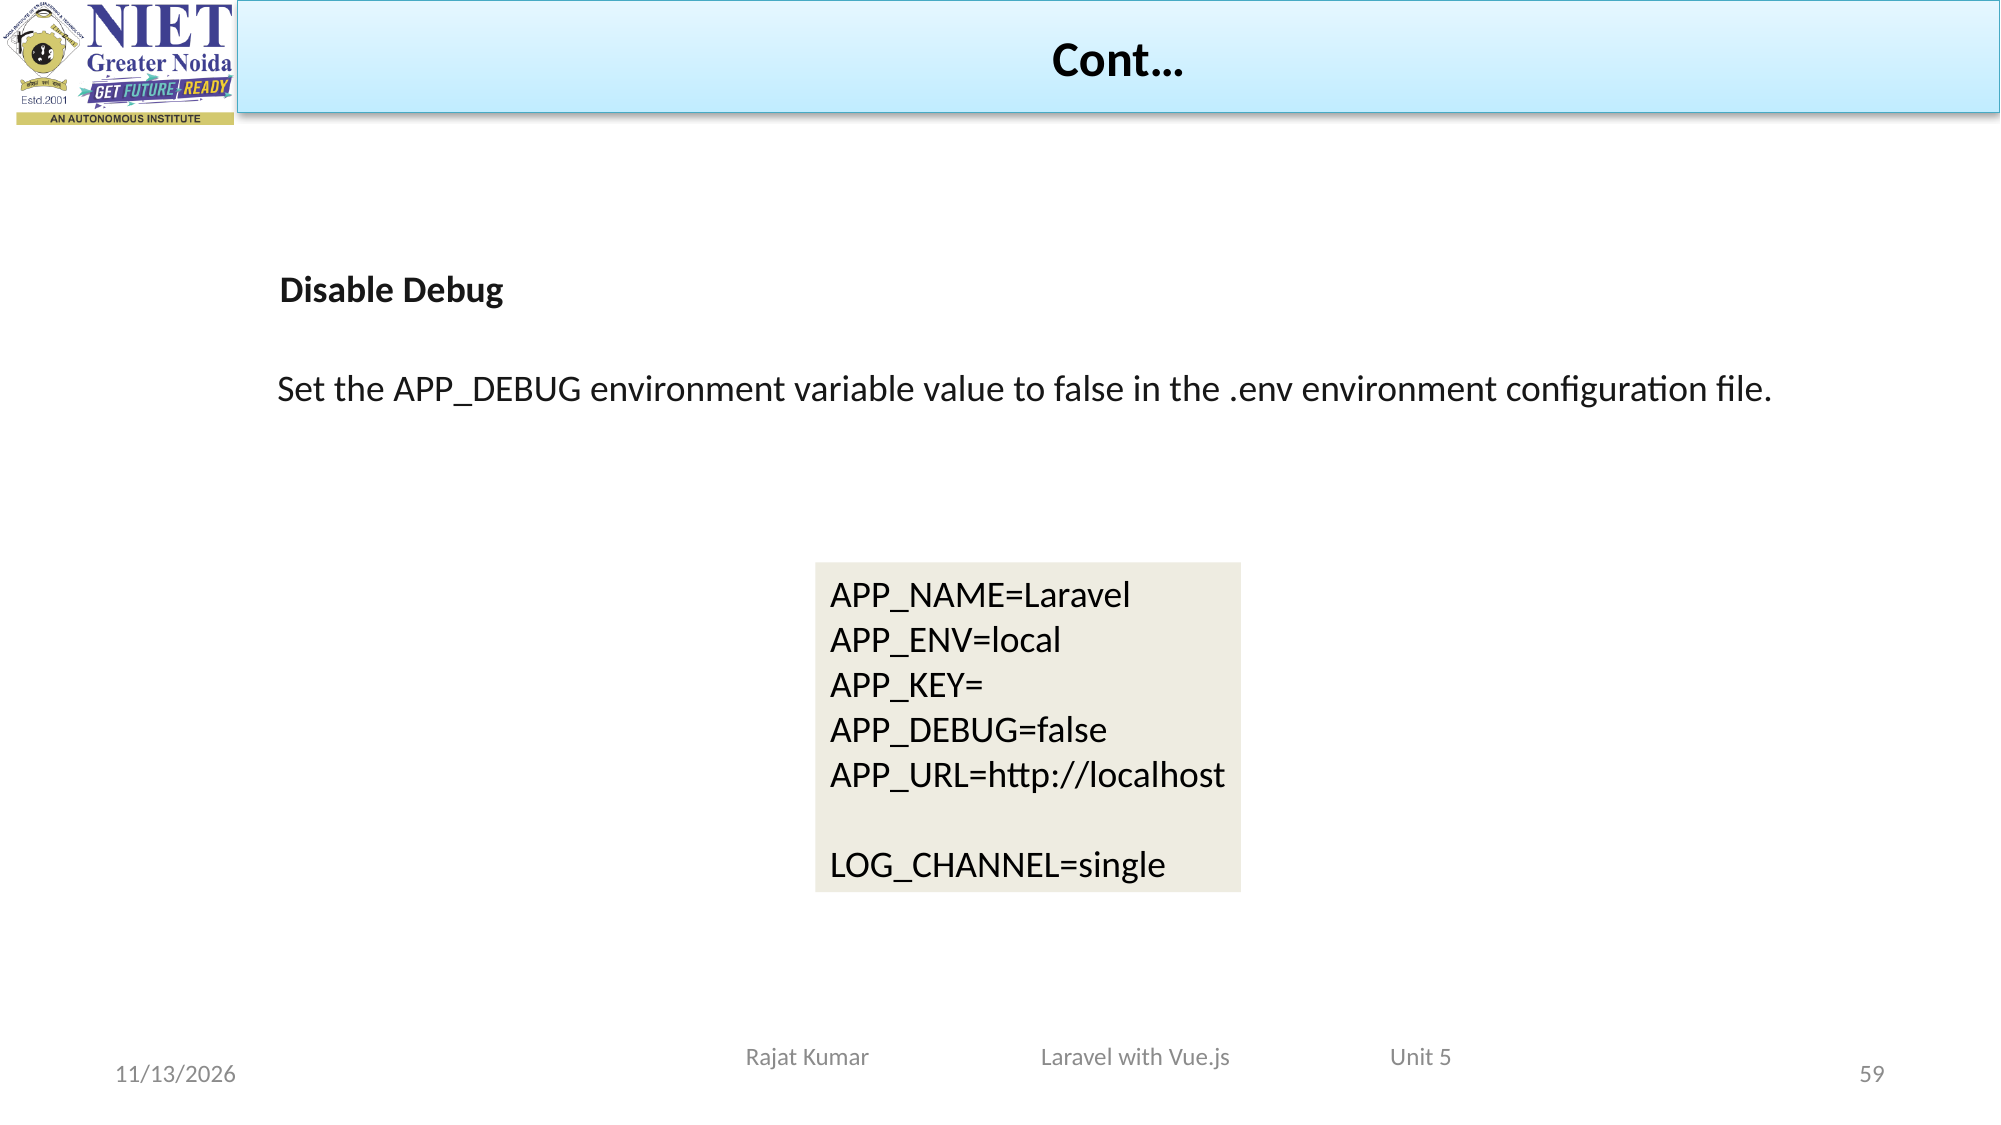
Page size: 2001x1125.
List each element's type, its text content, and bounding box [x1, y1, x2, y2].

text_box APP_NAME=Laravel APP_ENV=local APP_KEY= APP_DEBUG=false APP_URL=http://localhost LOG_CHANNEL=single [815, 562, 1241, 893]
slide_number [99, 1042, 567, 1103]
text_box Disable Debug [265, 257, 519, 317]
text_box Cont… [237, 0, 2000, 113]
picture [3, 2, 234, 125]
footer Rajat Kumar Laravel with Vue.js Unit 5 [712, 1025, 1488, 1085]
slide_number 59 [1433, 1042, 1900, 1103]
text_box Set the APP_DEBUG environment variable value to false in the .env environment configuration file. [262, 356, 1863, 417]
